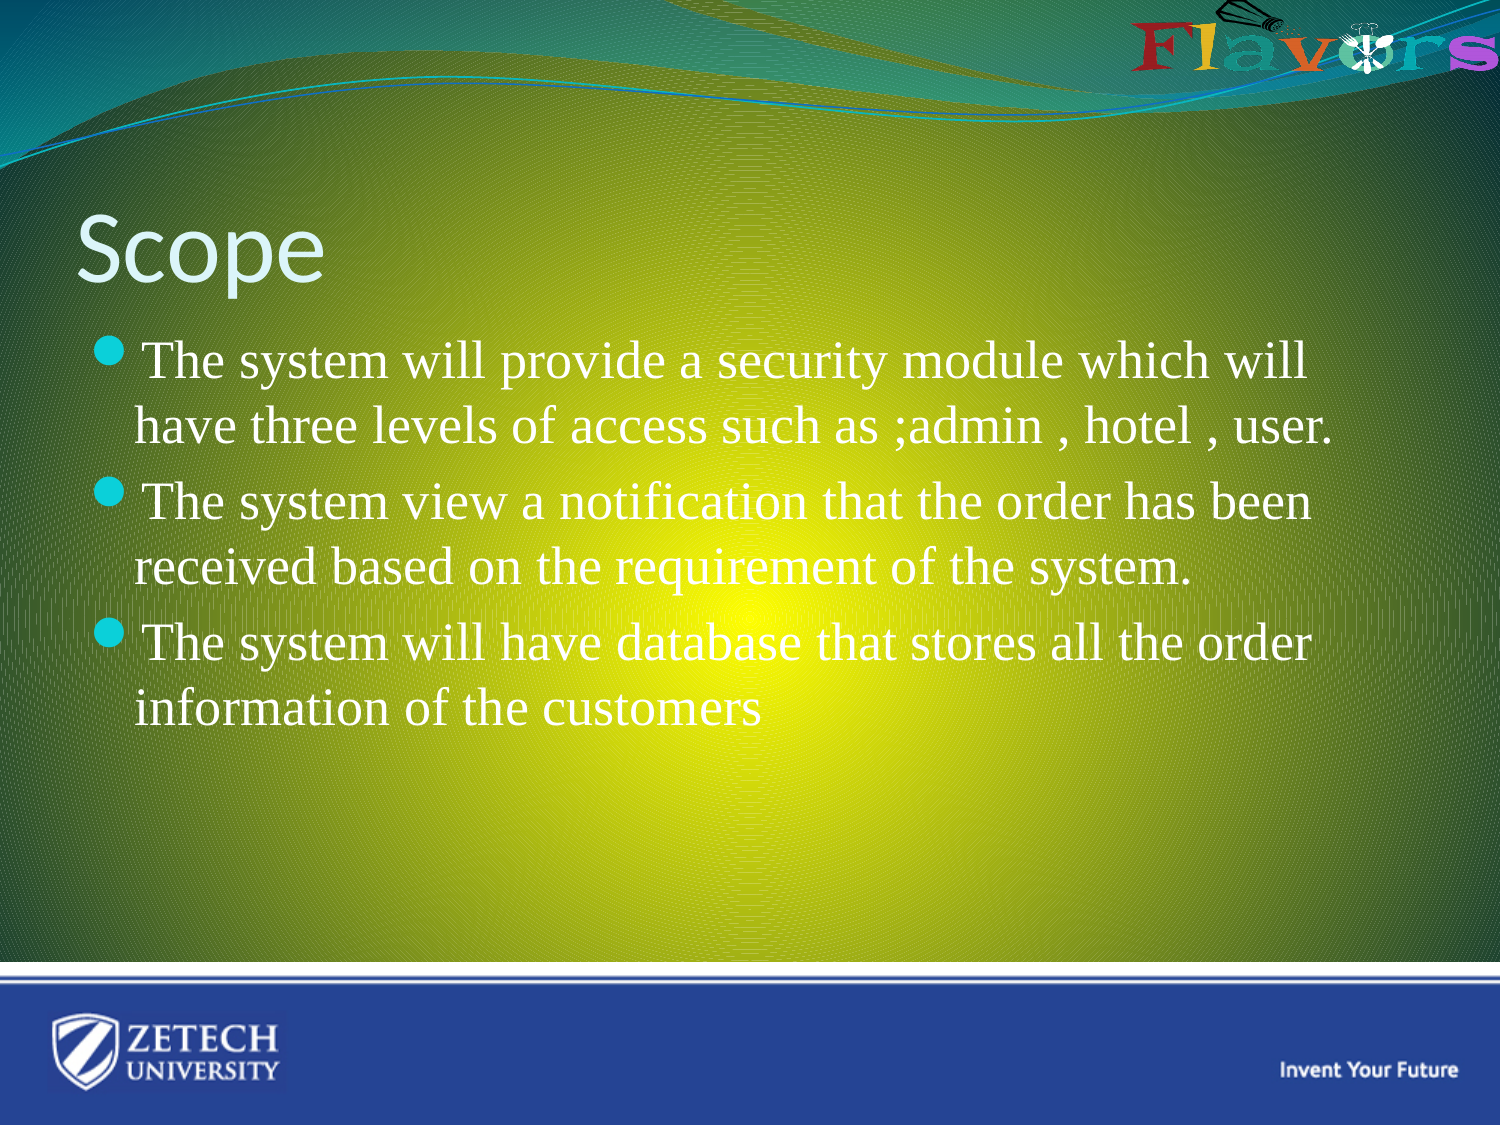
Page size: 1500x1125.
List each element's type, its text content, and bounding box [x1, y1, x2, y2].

title Scope [75, 115, 1425, 303]
picture [0, 962, 1500, 1125]
list The system will provide a security module which will have three levels of access such as ;admin , hotel , user. The system view a notification that the order has been received based on the requirement of the system. The system will have database that stores all the order information of the customers [75, 317, 1425, 961]
picture [1130, 0, 1500, 76]
